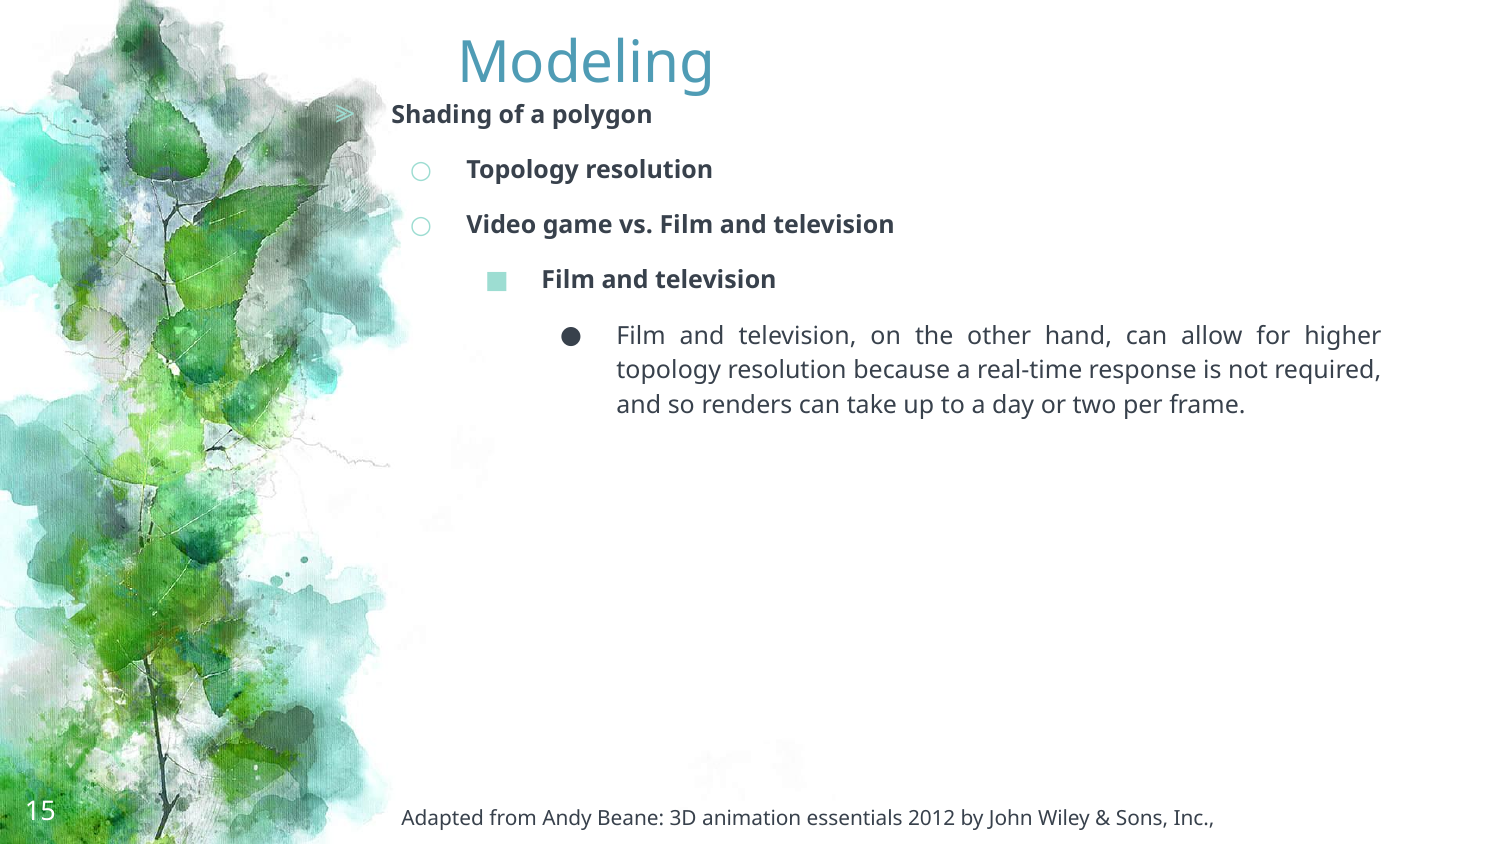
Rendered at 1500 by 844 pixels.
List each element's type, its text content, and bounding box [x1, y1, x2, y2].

slide_number 15 [24, 779, 115, 844]
list Shading of a polygon Topology resolution Video game vs. Film and television Film and television Film and television, on the other hand, can allow for higher topology resolution because a real-time response is not required, and so renders can take up to a day or two per frame. [316, 93, 1383, 610]
title Modeling [457, 33, 1425, 94]
picture [0, 0, 1500, 844]
text_box Adapted from Andy Beane: 3D animation essentials 2012 by John Wiley & Sons, Inc., [386, 796, 1278, 832]
